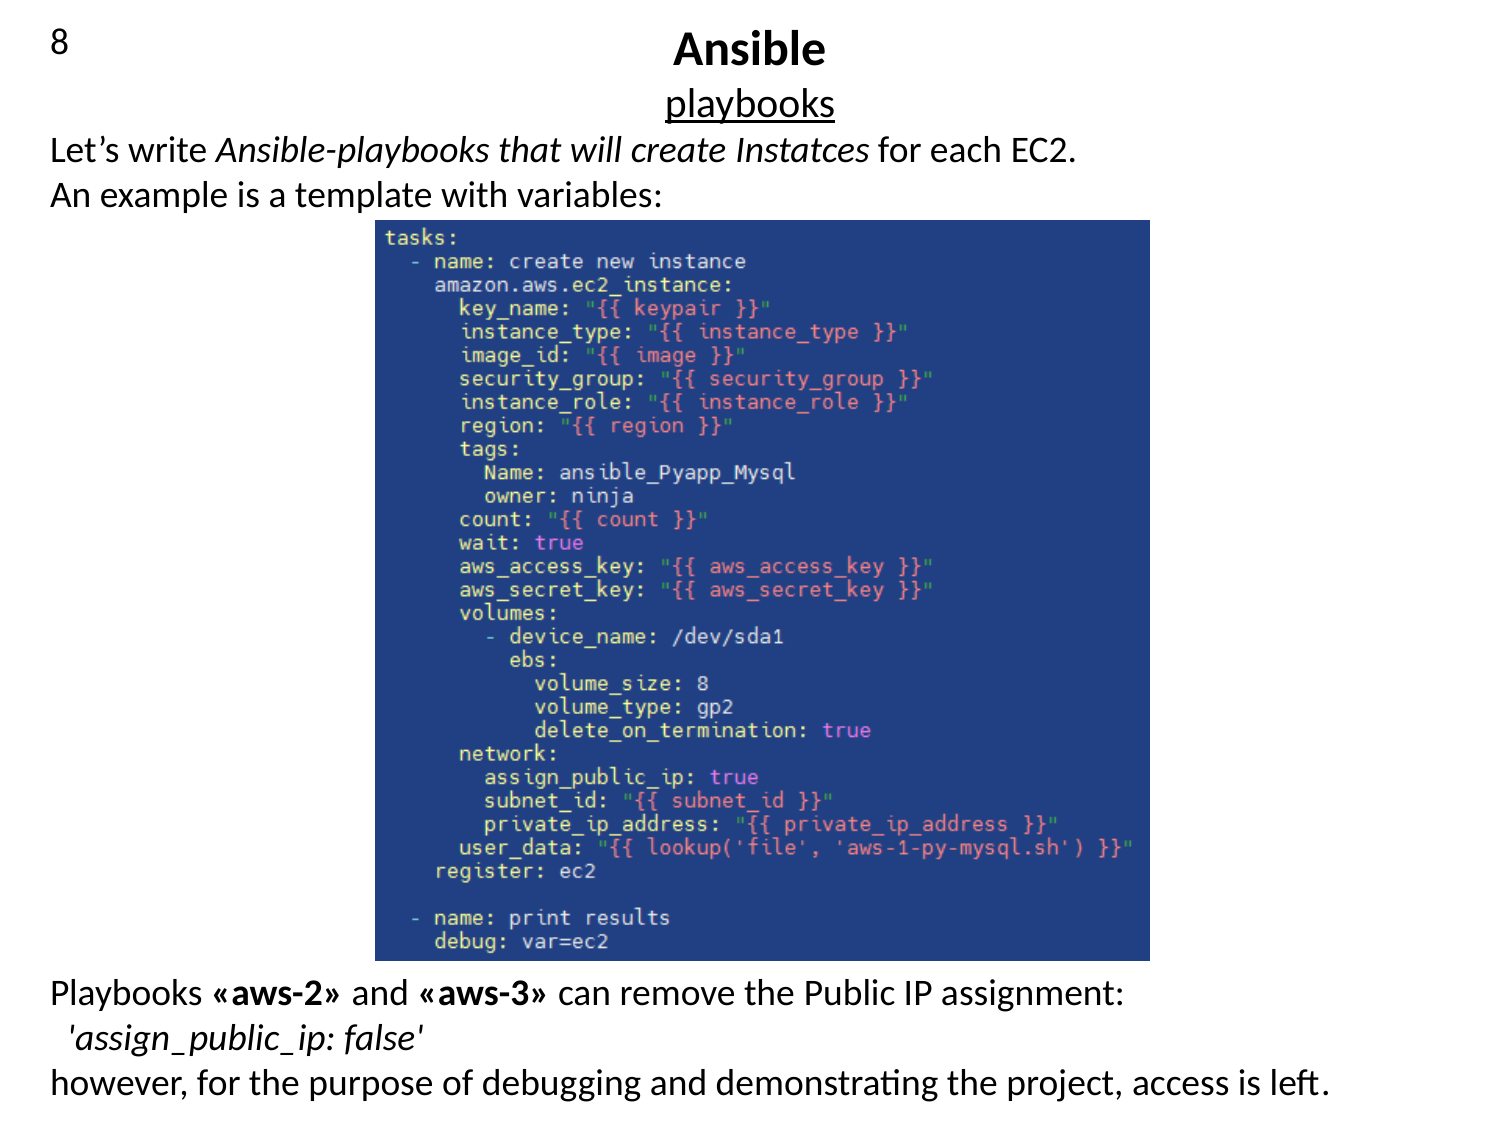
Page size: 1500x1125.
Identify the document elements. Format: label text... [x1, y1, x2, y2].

text_box Let’s write Ansible-playbooks that will create Instatces for each EC2. An example is a template with variables: [35, 117, 1442, 222]
text_box Playbooks «aws-2» and «aws-3» can remove the Public IP assignment: 'assign_public_ip: false' however, for the purpose of debugging and demonstrating the project, access is left. [35, 960, 1442, 1111]
text_box 8 [35, 9, 106, 70]
picture [374, 220, 1151, 962]
title Ansible playbooks [75, 23, 1425, 117]
